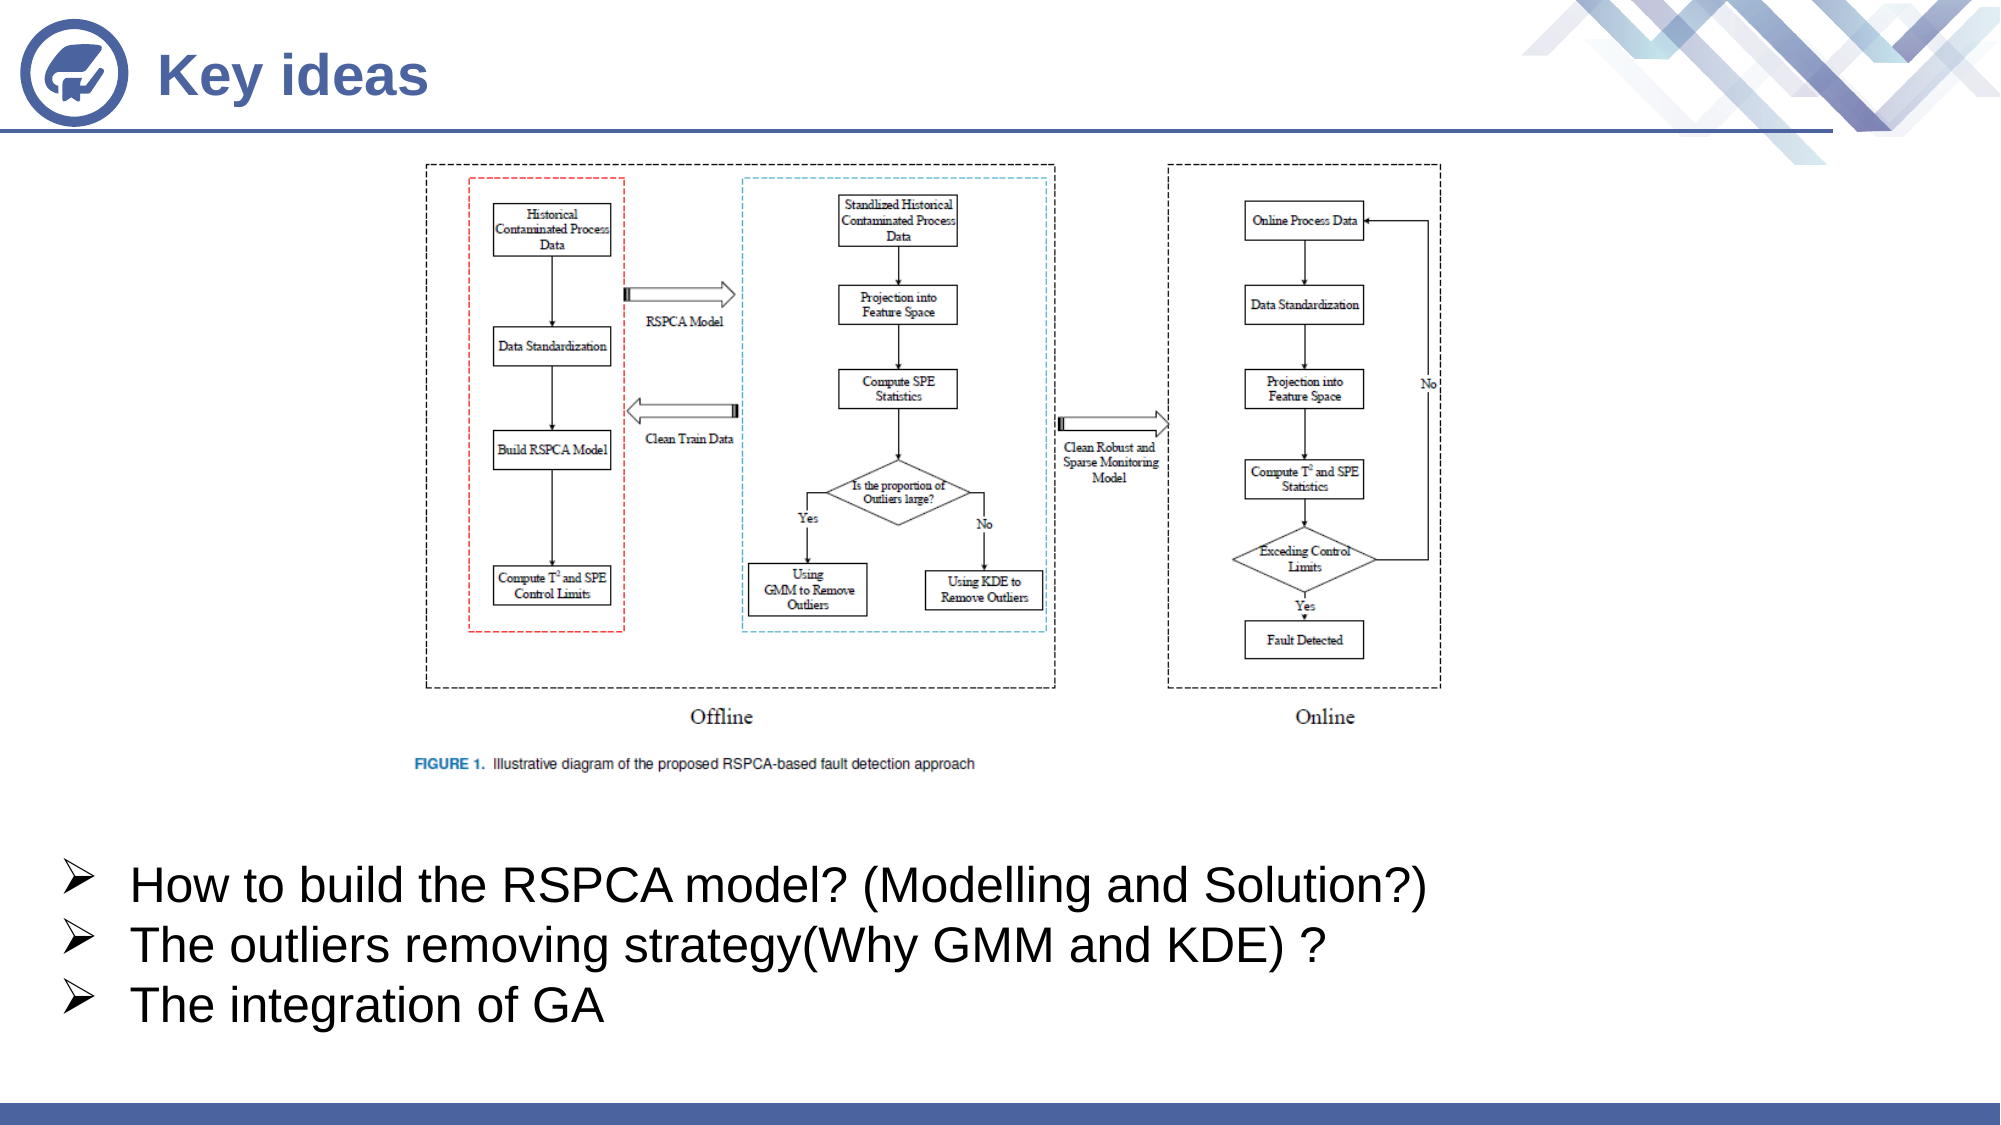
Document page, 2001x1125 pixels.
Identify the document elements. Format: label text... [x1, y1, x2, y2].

picture [393, 0, 2000, 785]
text_box [0, 1102, 2000, 1125]
text_box How to build the RSPCA model? (Modelling and Solution?) The outliers removing strategy(Why GMM and KDE) ? The integration of GA [44, 784, 1925, 1040]
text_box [21, 20, 127, 126]
text_box Key ideas [142, 29, 1412, 114]
